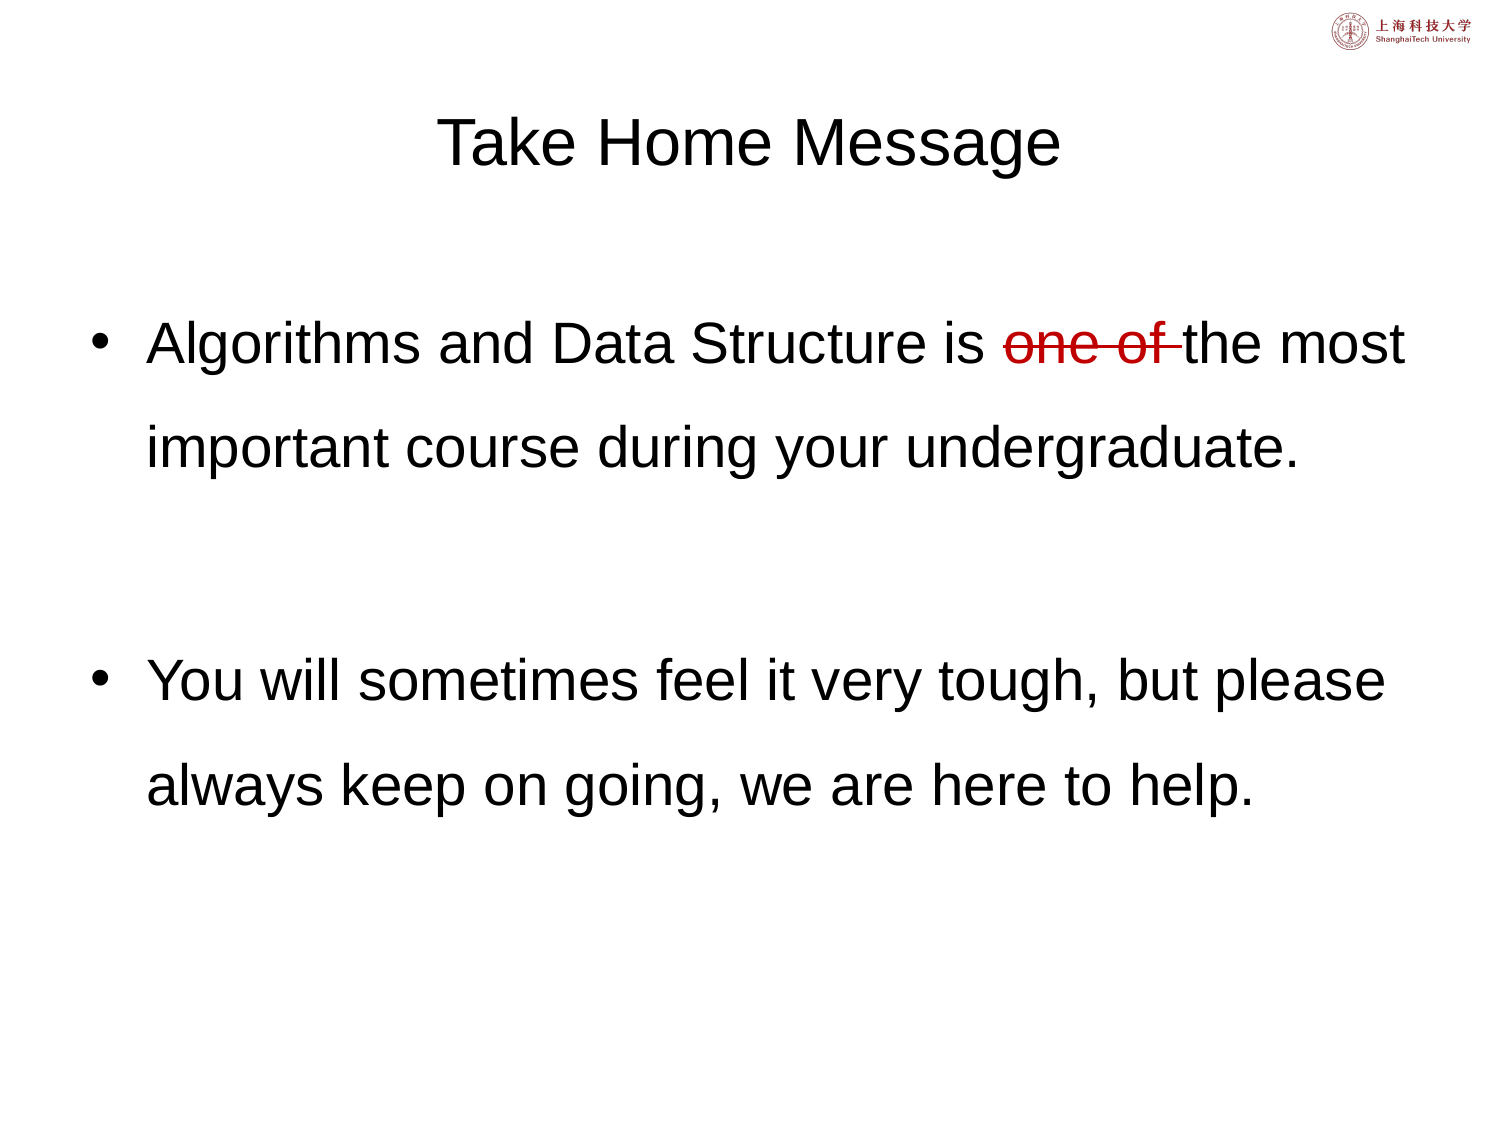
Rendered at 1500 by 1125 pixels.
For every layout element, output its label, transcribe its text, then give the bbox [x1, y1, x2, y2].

picture [1327, 0, 1478, 109]
list Algorithms and Data Structure is one of the most important course during your undergraduate. You will sometimes feel it very tough, but please always keep on going, we are here to help. [74, 262, 1426, 1006]
title Take Home Message [74, 44, 1426, 233]
